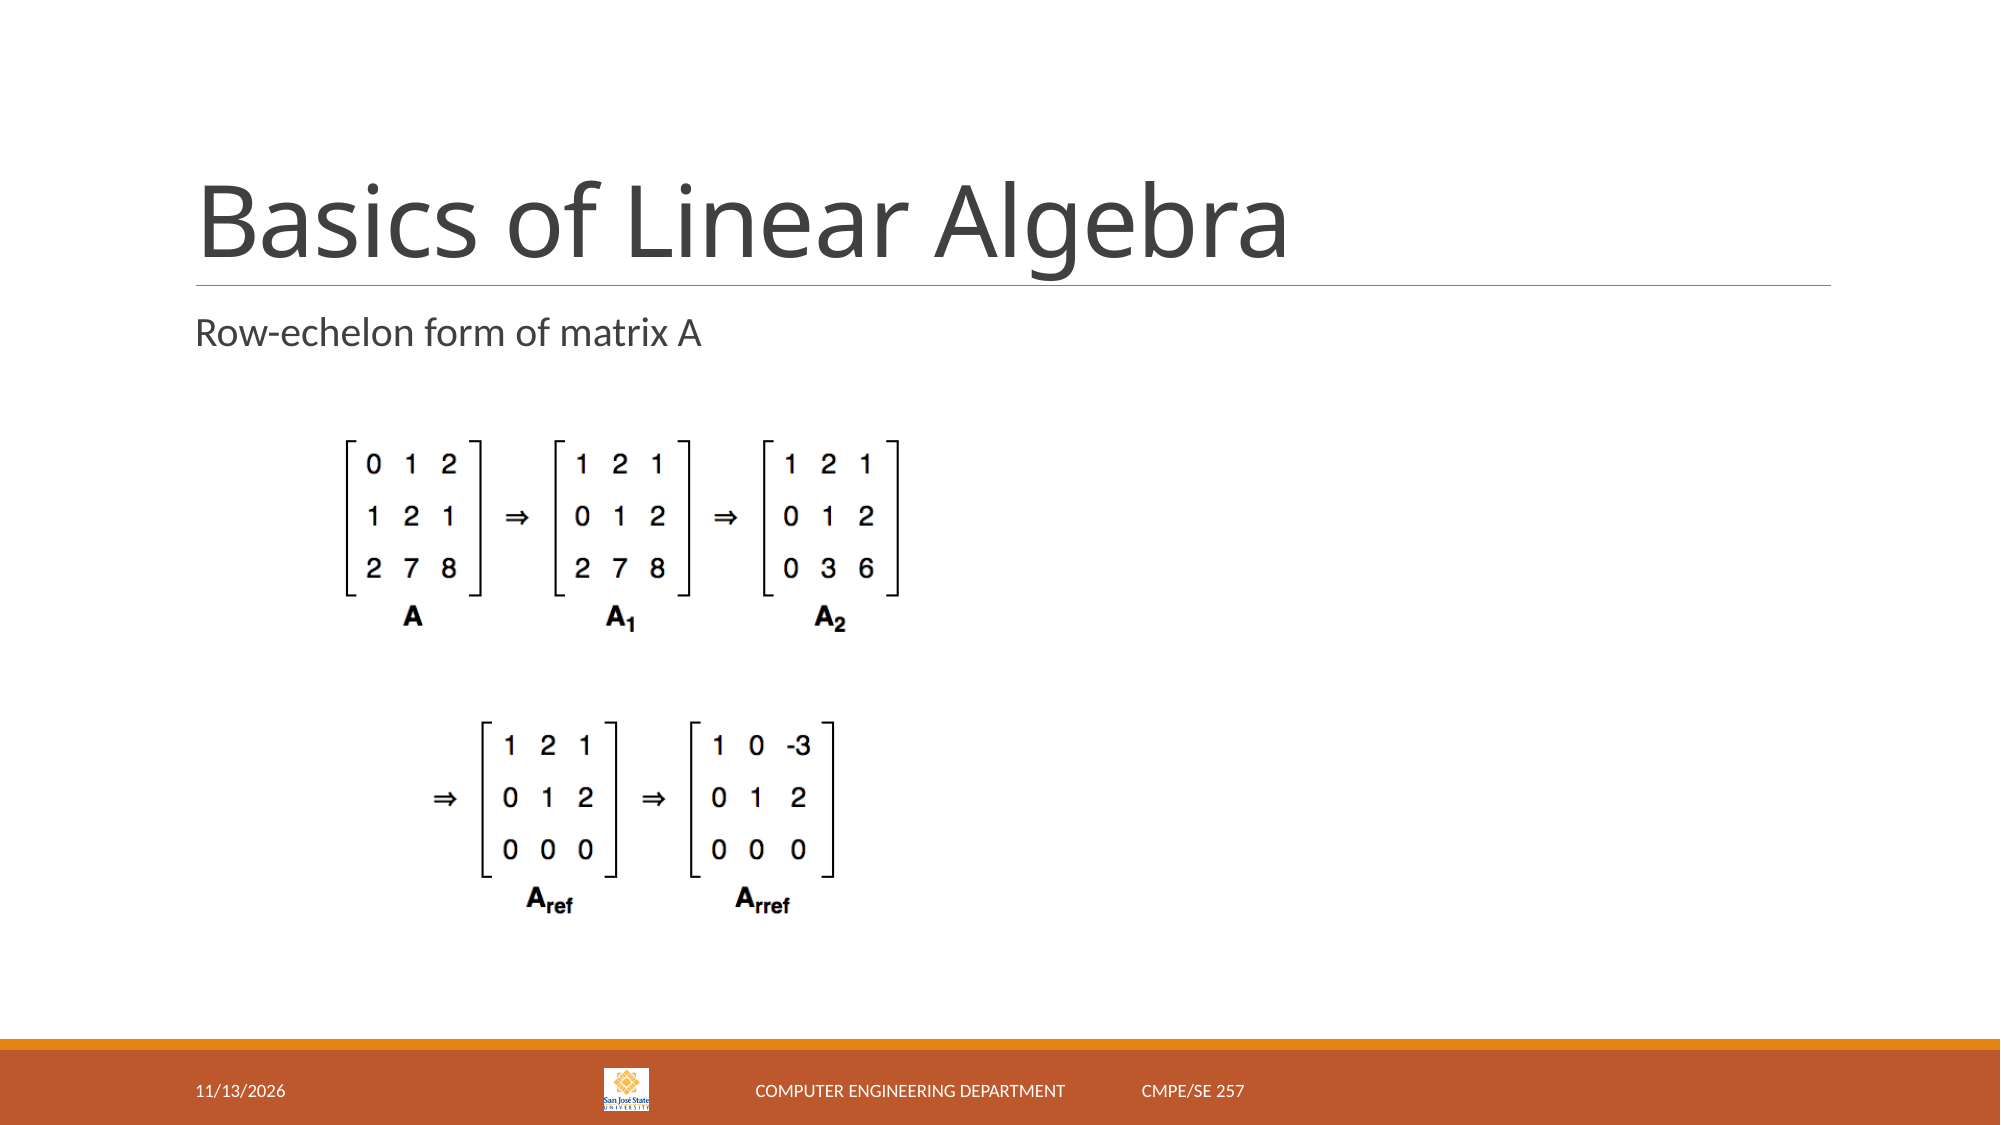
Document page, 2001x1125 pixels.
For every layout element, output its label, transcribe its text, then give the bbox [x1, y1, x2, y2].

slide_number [180, 1059, 586, 1120]
title Basics of Linear Algebra [180, 47, 1830, 285]
picture [249, 410, 1001, 931]
footer Computer Engineering Department CMPE/SE 257 [604, 1059, 1396, 1120]
list Row-echelon form of matrix A [180, 302, 1830, 963]
